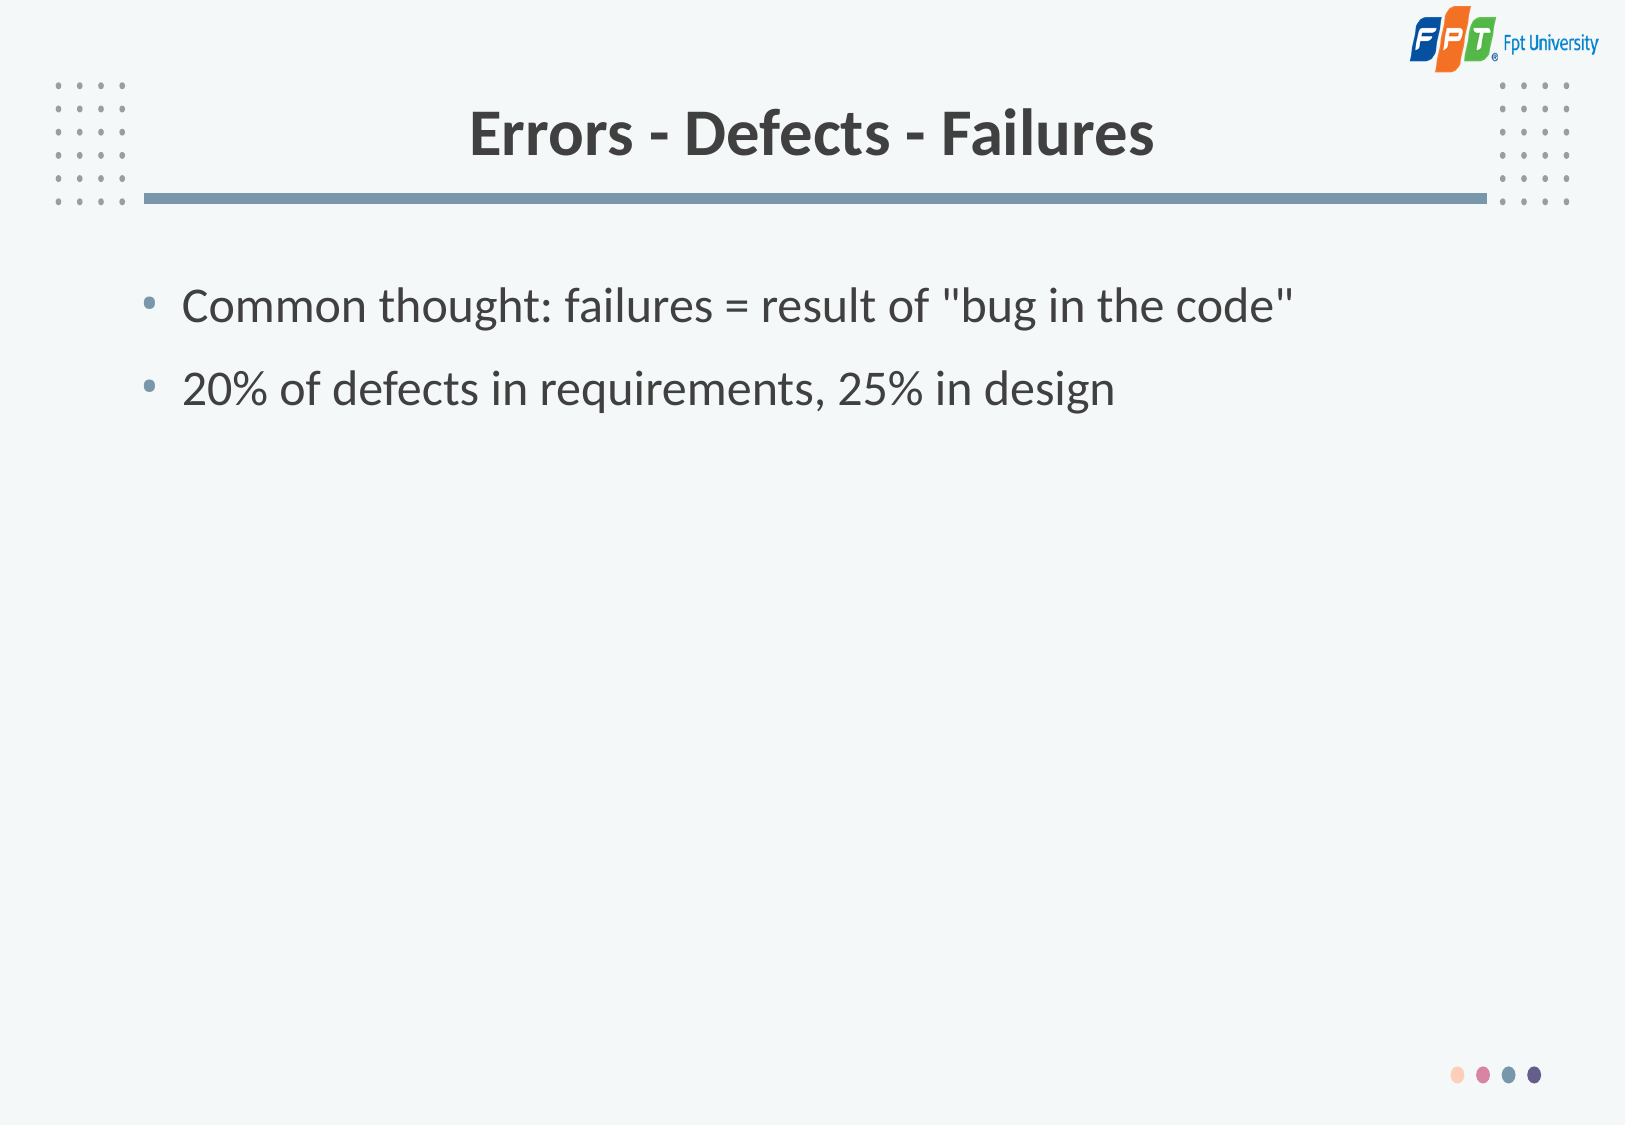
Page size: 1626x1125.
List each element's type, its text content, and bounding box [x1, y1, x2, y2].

picture [1383, 6, 1624, 88]
list Common thought: failures = result of "bug in the code" 20% of defects in requirements, 25% in design [125, 259, 1514, 1014]
title Errors - Defects - Failures [111, 60, 1514, 208]
